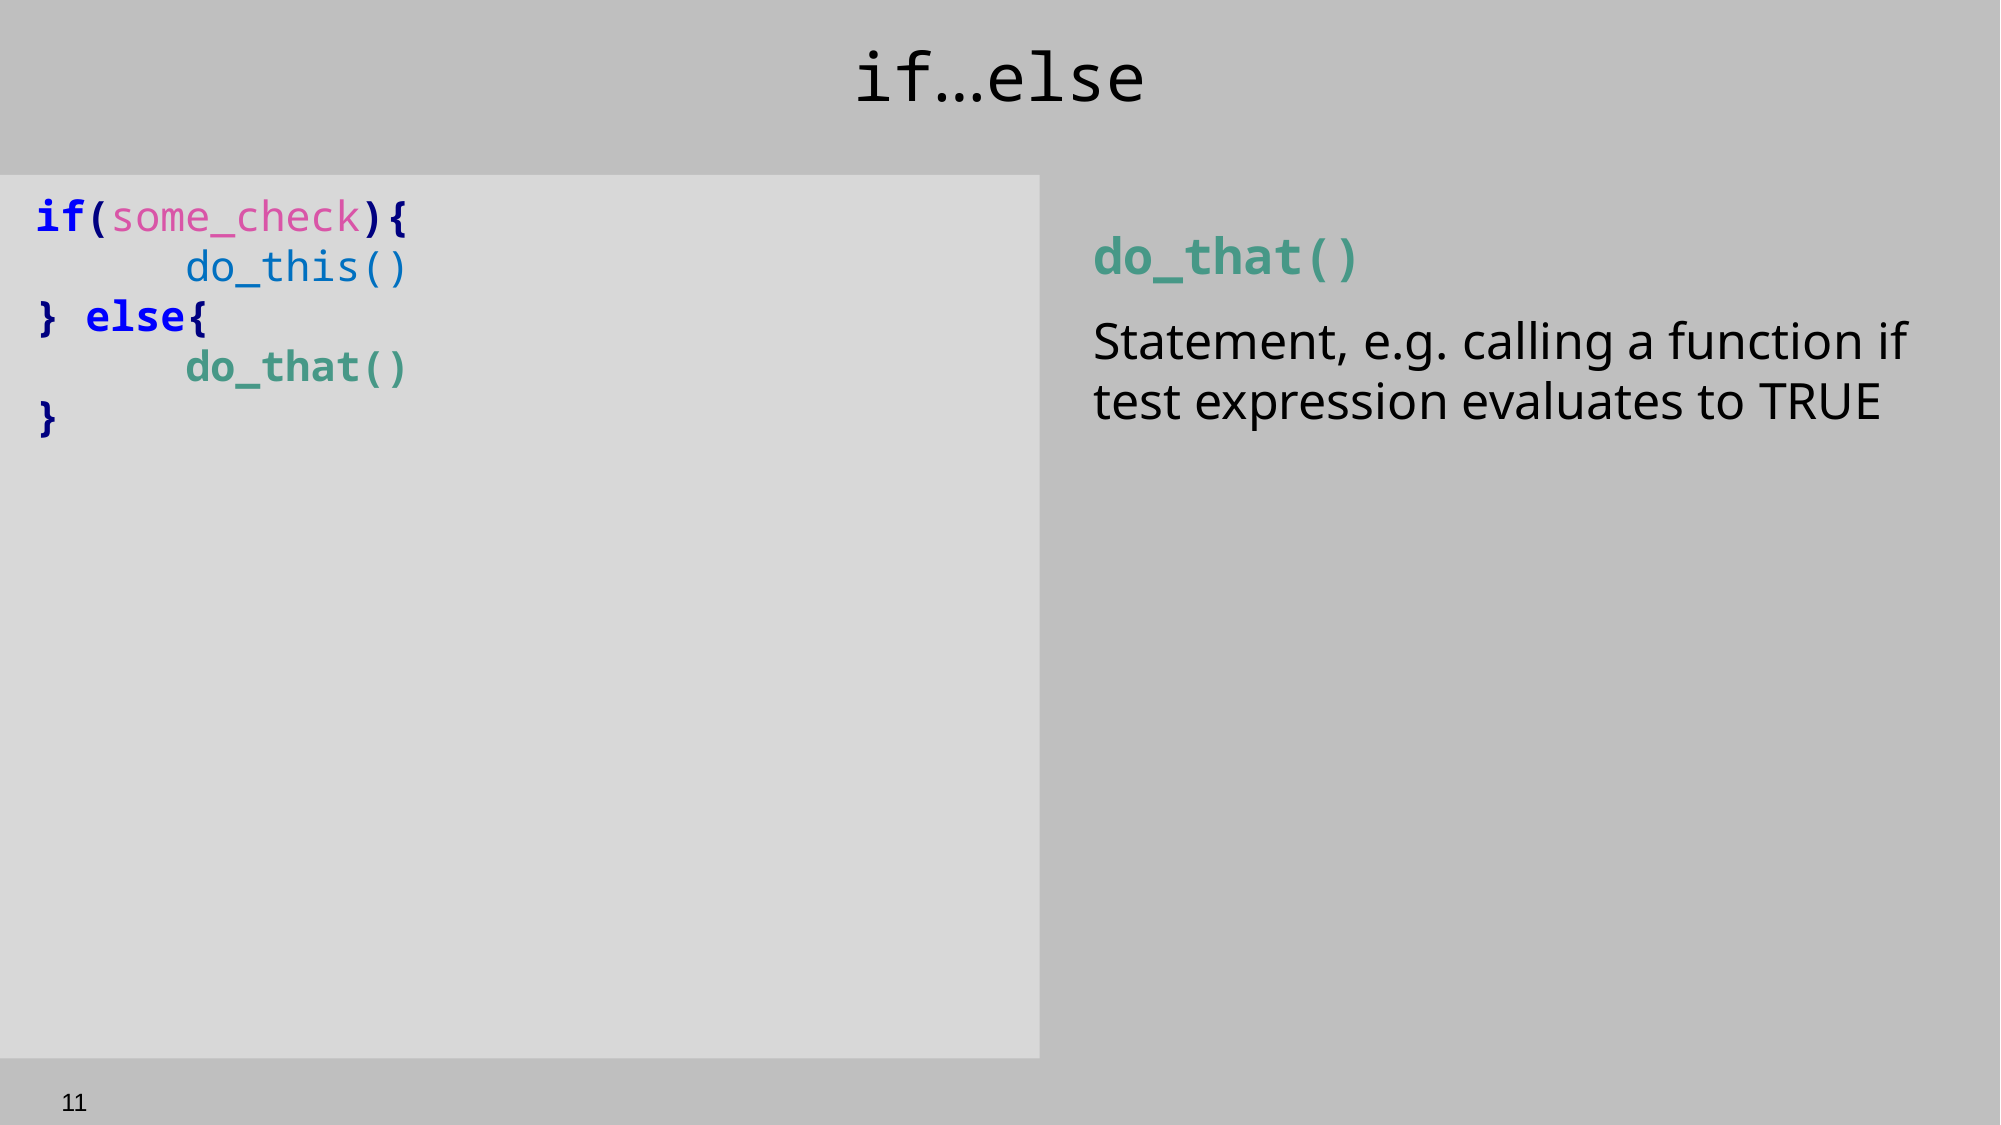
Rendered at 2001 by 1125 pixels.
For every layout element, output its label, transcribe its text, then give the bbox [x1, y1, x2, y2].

list if(some_check){ do_this() } else{ do_that() } [0, 174, 1040, 1059]
list do_that() Statement, e.g. calling a function if test expression evaluates to TRUE [1057, 209, 1961, 1005]
title if…else [150, 0, 1850, 150]
